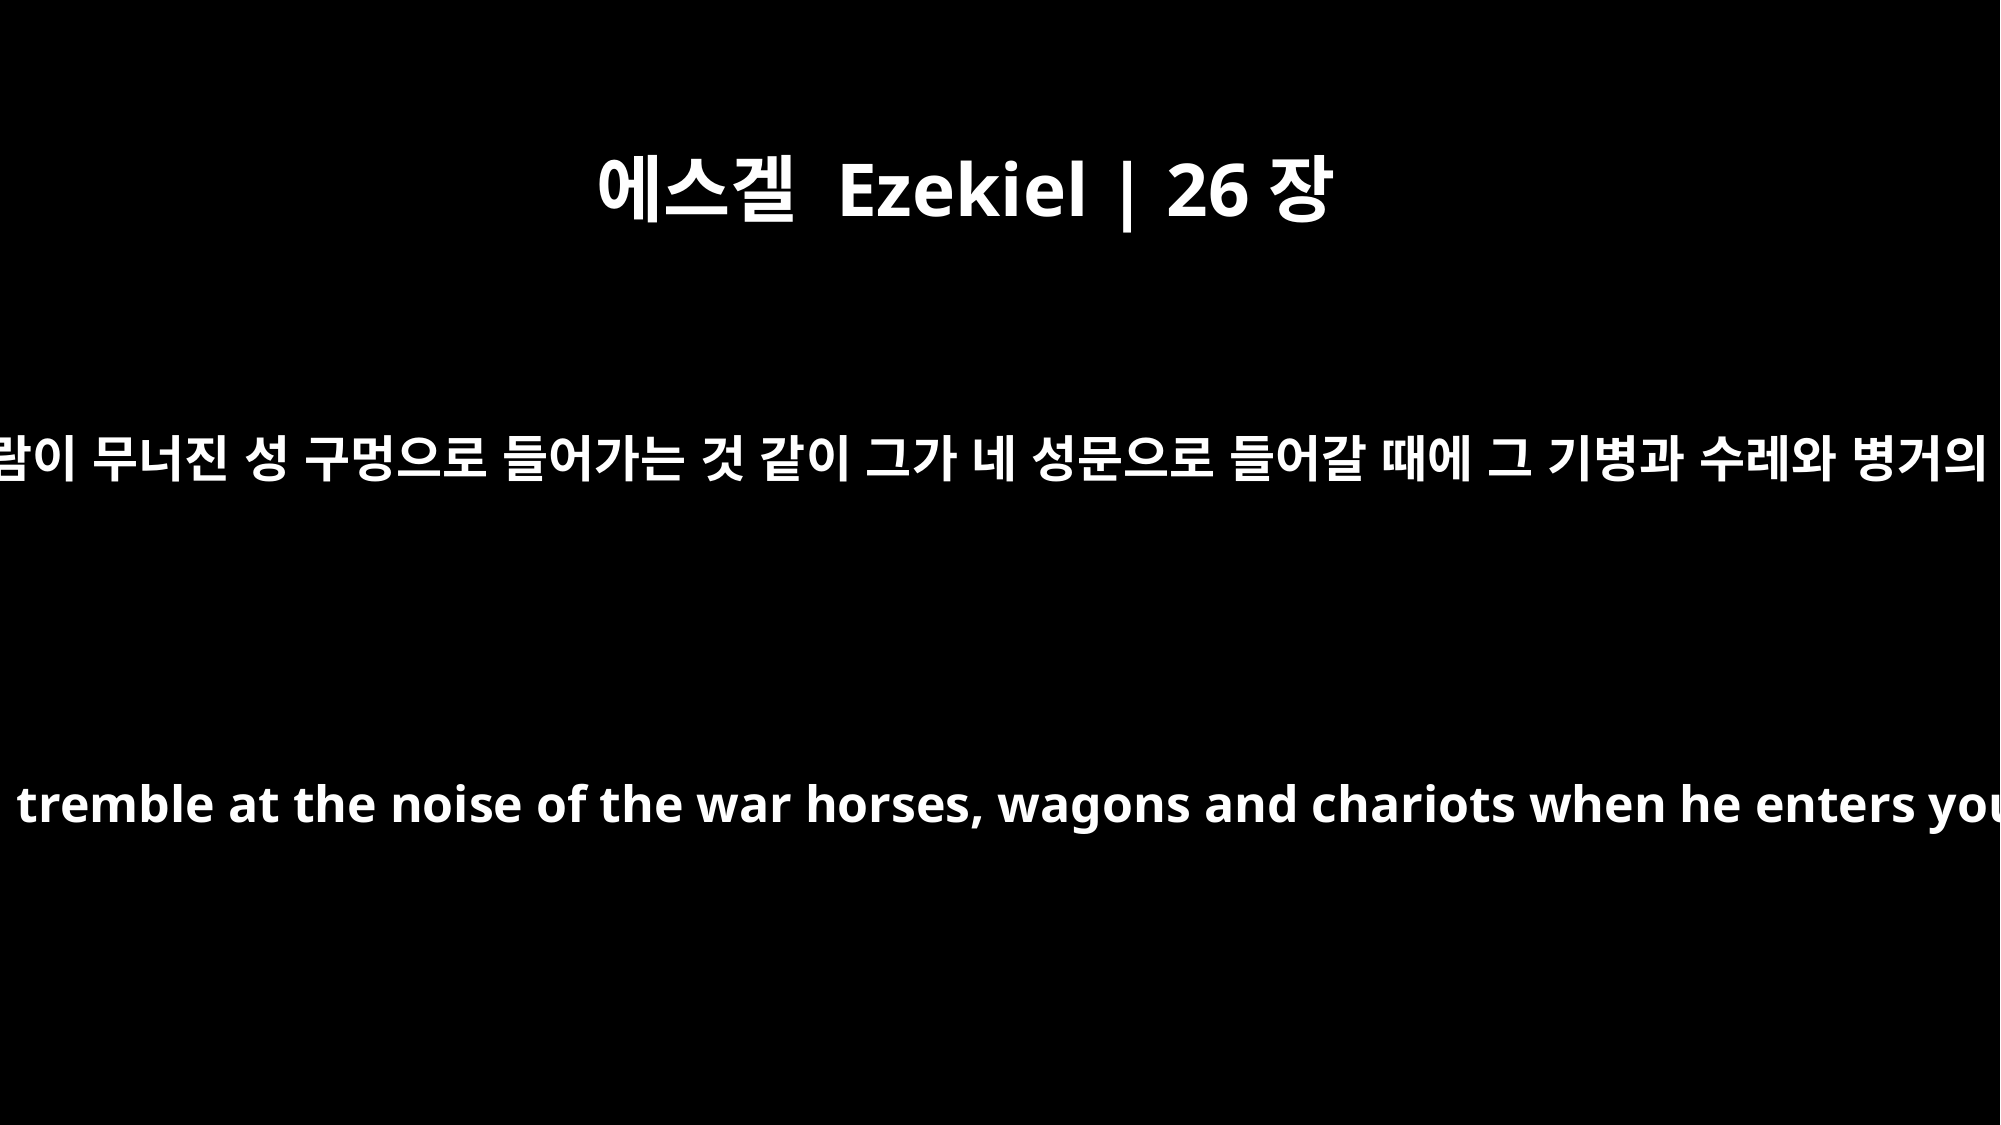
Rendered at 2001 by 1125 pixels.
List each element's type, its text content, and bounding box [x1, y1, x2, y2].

text_box 에스겔 Ezekiel | 26장 [581, 136, 1351, 239]
text_box His horses will be so many that they will cover you with dust. Your walls will tremble at the noise of the war horses, wagons and chariots when he enters your gates as men enter a city whose walls have been broken through. [0, 764, 2000, 840]
text_box 10 말이 많으므로 그 티끌이 너를 가릴 것이며 사람이 무너진 성 구멍으로 들어가는 것 같이 그가 네 성문으로 들어갈 때에 그 기병과 수레와 병거의 소리로 말미암아 네 성곽이 진동할 것이며 [0, 359, 2000, 495]
